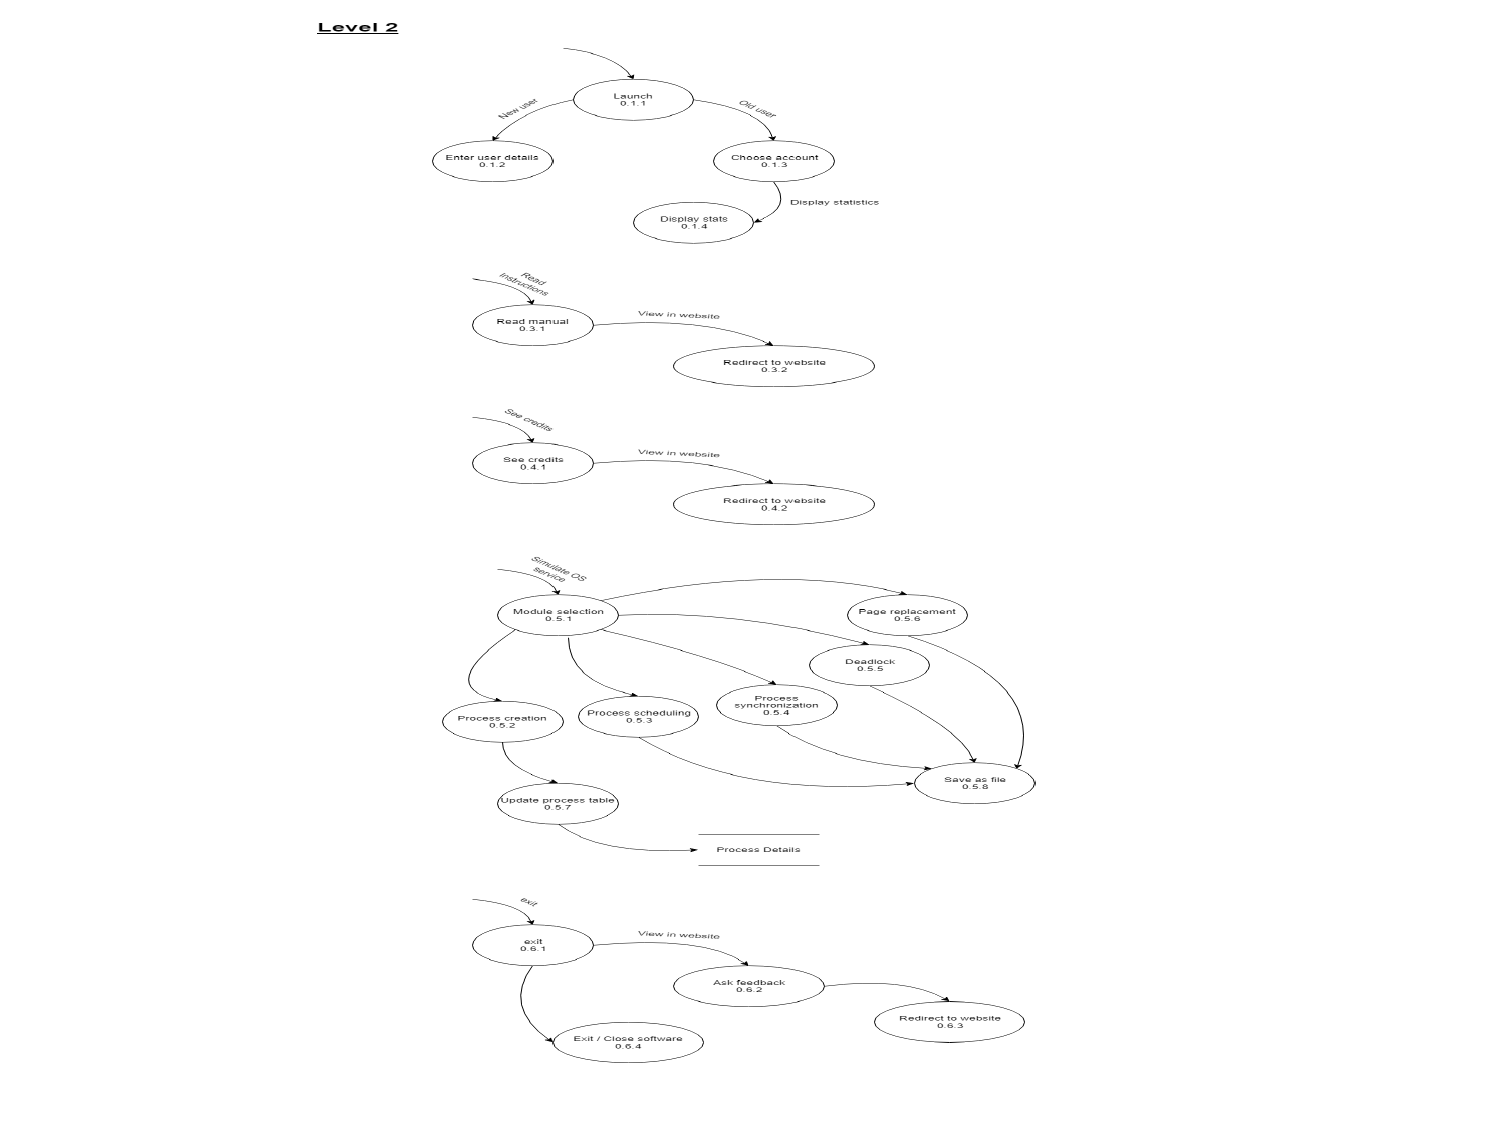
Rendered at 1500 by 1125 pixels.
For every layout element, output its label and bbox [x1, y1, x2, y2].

picture [312, 12, 1036, 1063]
